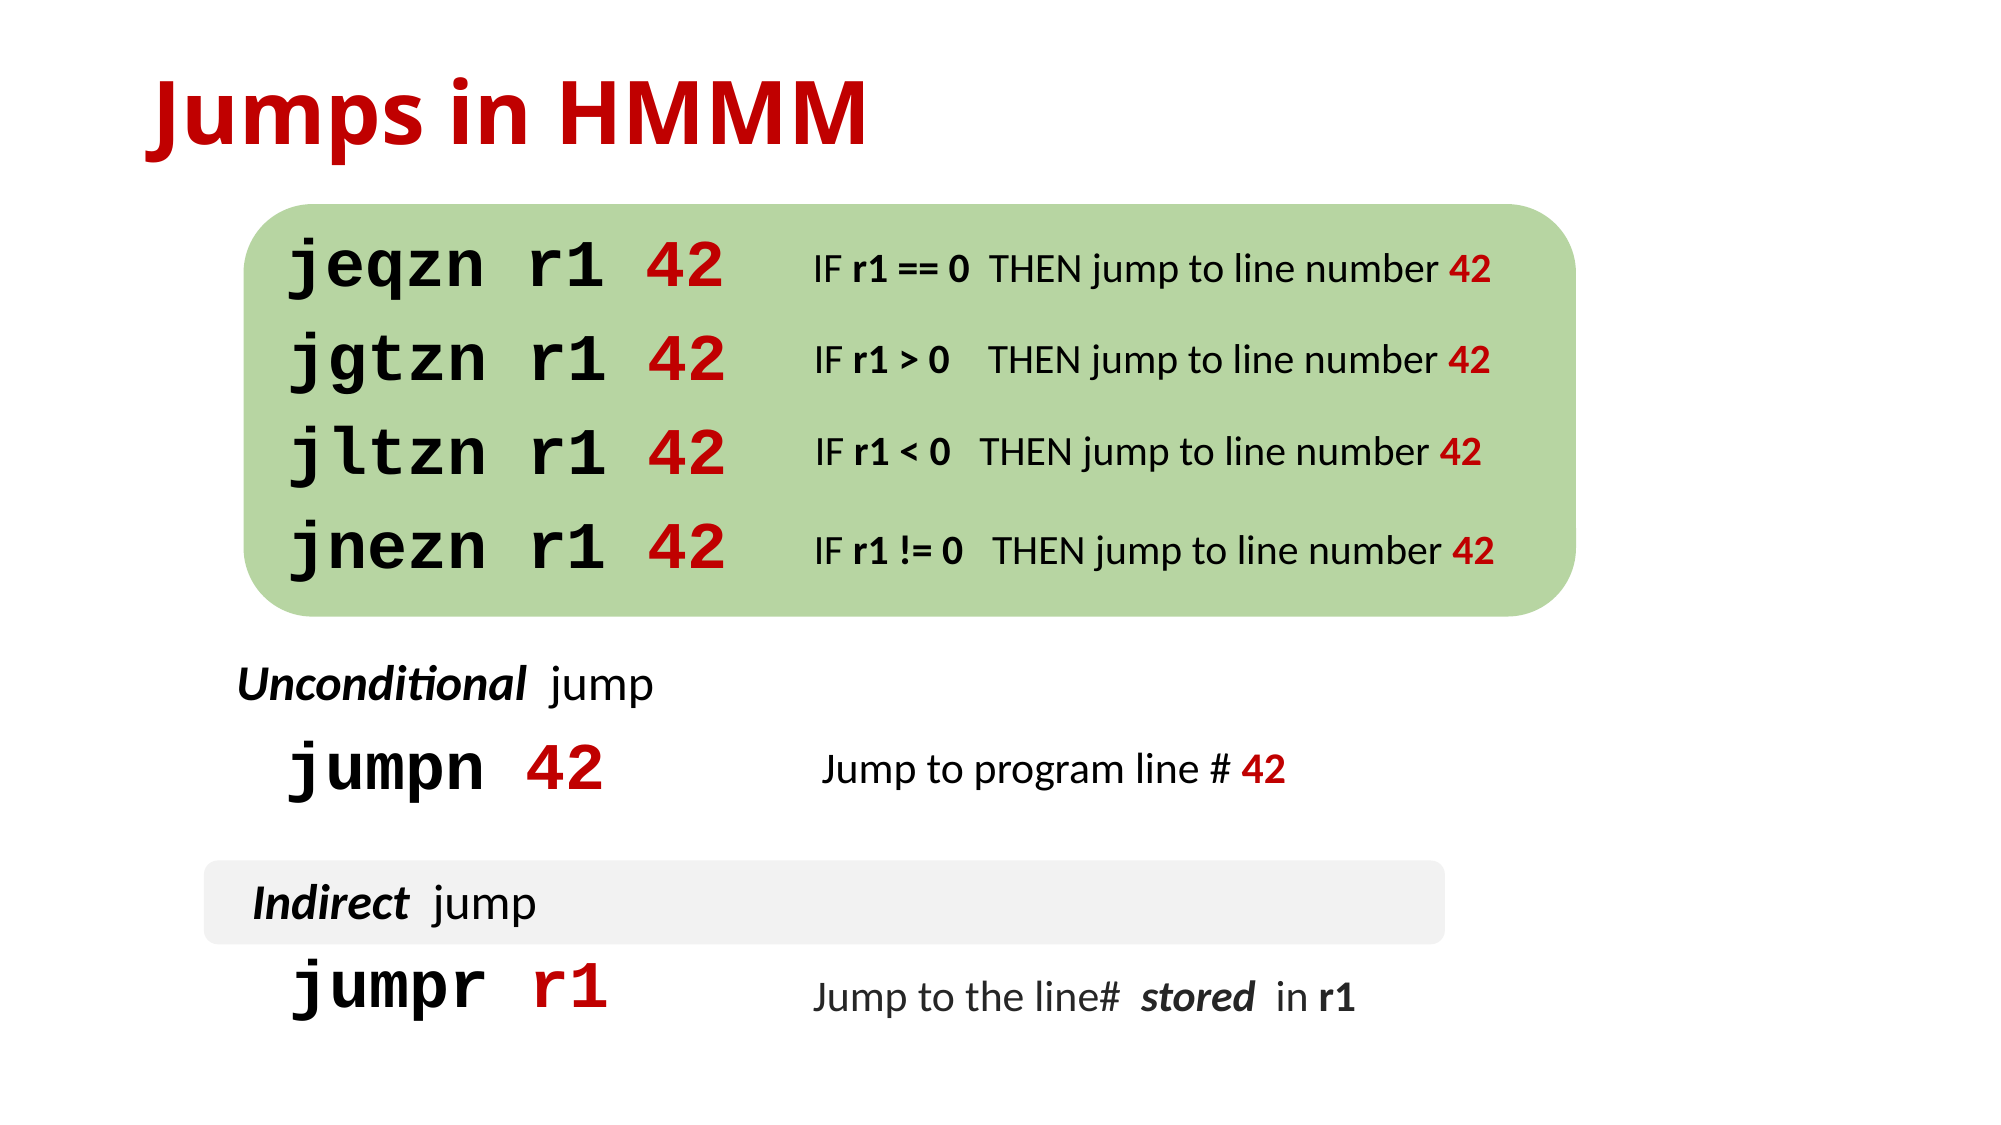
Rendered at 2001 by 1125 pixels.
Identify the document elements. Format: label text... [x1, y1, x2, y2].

text_box IF r1 != 0 THEN jump to line number 42 [798, 515, 1575, 580]
text_box jltzn r1 42 [272, 400, 752, 495]
text_box Jump to the line# stored in r1 [798, 960, 1435, 1028]
text_box jumpr r1 [274, 933, 964, 1029]
text_box IF r1 == 0 THEN jump to line number 42 [798, 233, 1575, 299]
text_box IF r1 > 0 THEN jump to line number 42 [798, 324, 1575, 390]
title Jumps in HMMM [137, 59, 1863, 278]
text_box [203, 860, 1445, 945]
text_box IF r1 < 0 THEN jump to line number 42 [800, 416, 1577, 481]
text_box jumpn 42 [271, 715, 630, 811]
text_box [243, 278, 1568, 617]
text_box Jump to program line # 42 [806, 732, 1513, 800]
text_box jgtzn r1 42 [272, 306, 752, 400]
text_box [750, 278, 1577, 560]
text_box Indirect jump [237, 861, 787, 937]
text_box Unconditional jump [221, 642, 771, 718]
text_box jnezn r1 42 [272, 495, 962, 590]
text_box jeqzn r1 42 [271, 212, 750, 308]
